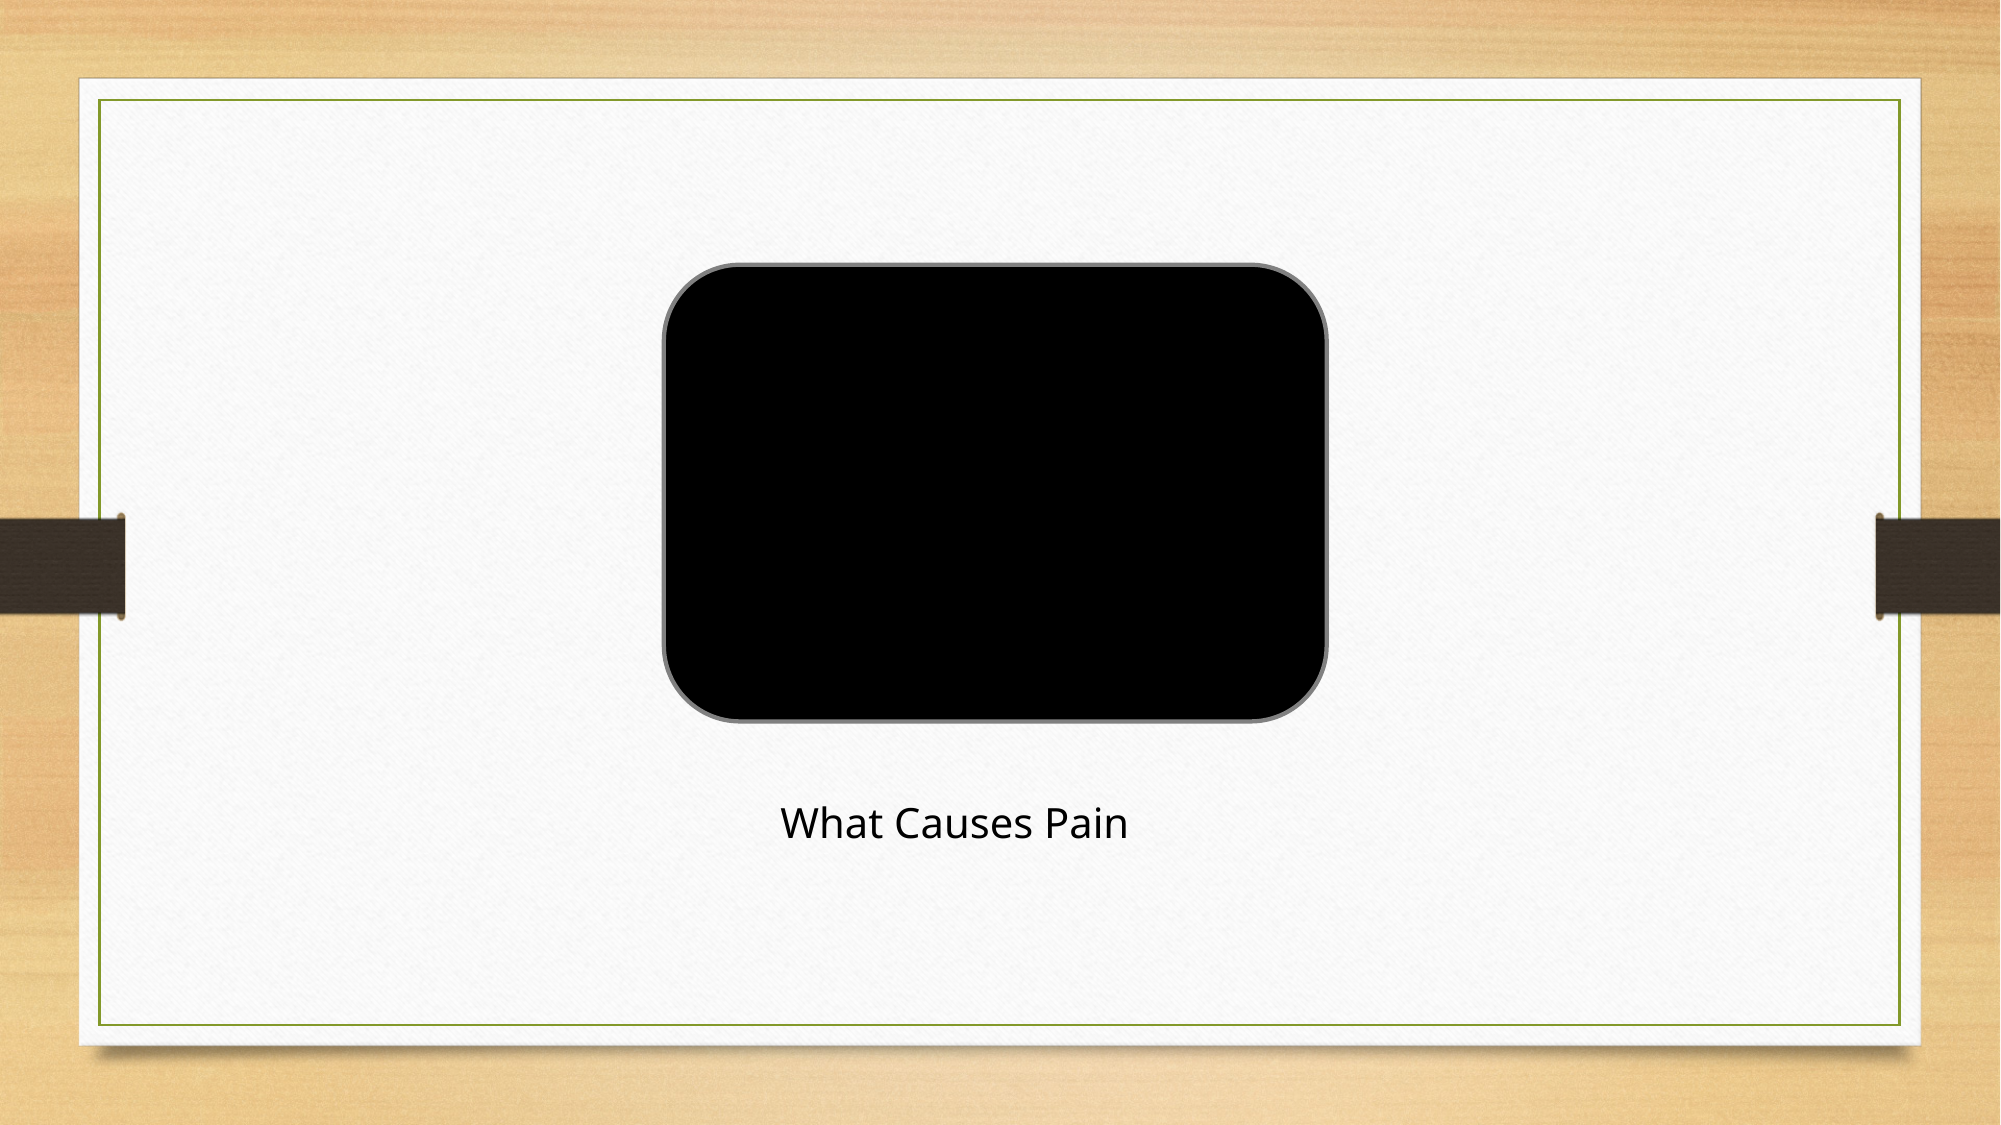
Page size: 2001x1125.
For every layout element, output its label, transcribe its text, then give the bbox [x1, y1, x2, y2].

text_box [663, 264, 1334, 736]
picture [0, 0, 2001, 1125]
text_box What Causes Pain [417, 785, 1297, 854]
